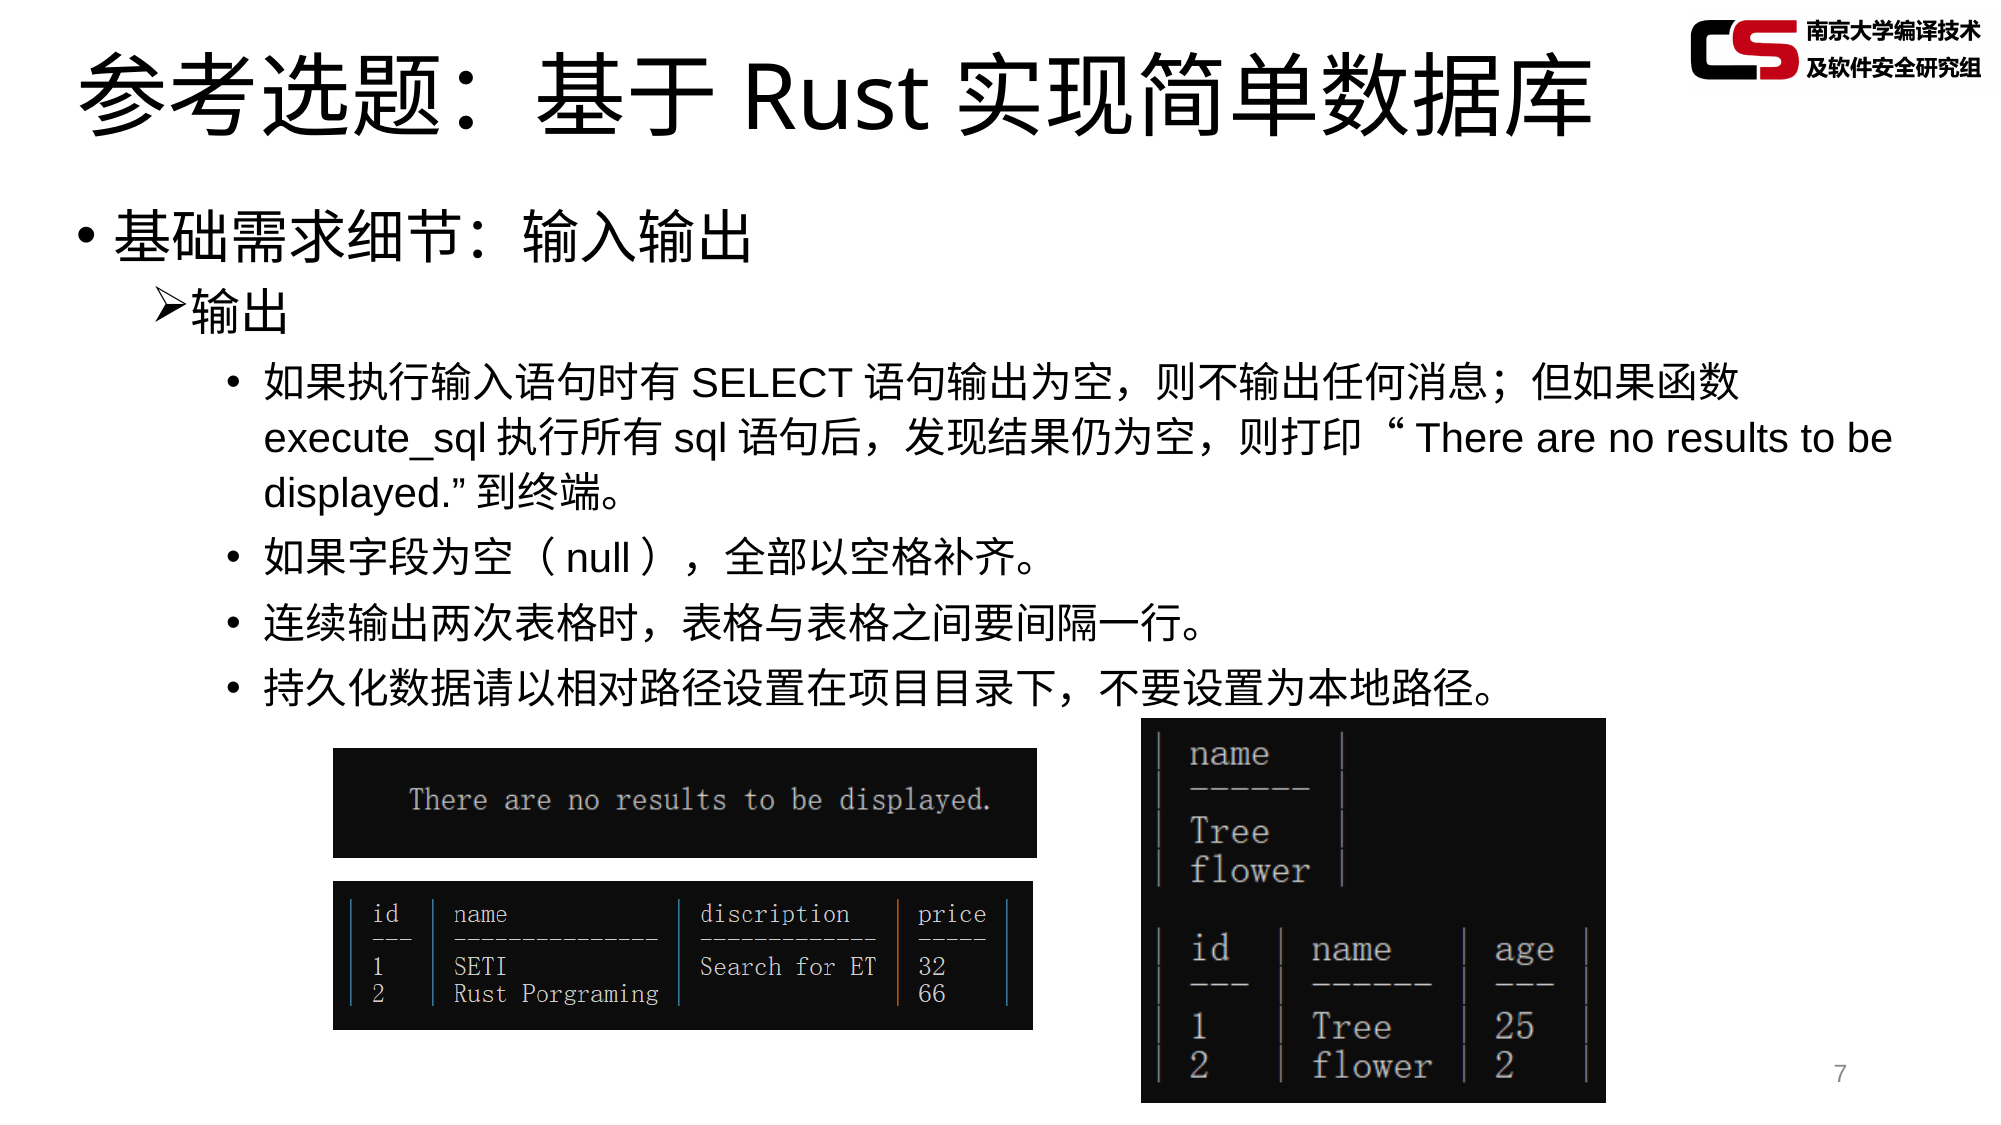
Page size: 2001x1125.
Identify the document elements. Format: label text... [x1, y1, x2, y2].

list 基础需求细节：输入输出 输出 如果执行输入语句时有SELECT语句输出为空，则不输出任何消息；但如果函数execute_sql执行所有sql语句后，发现结果仍为空，则打印“There are no results to be displayed.”到终端。 如果字段为空（null），全部以空格补齐。 连续输出两次表格时，表格与表格之间要间隔一行。 持久化数据请以相对路径设置在项目目录下，不要设置为本地路径。 [61, 192, 1925, 1113]
text_box [1103, 192, 1911, 1030]
slide_number 7 [1606, 1042, 1863, 1103]
picture [1690, 6, 1995, 94]
picture [333, 748, 1037, 858]
title 参考选题：基于Rust实现简单数据库 [61, 31, 1957, 168]
picture [333, 881, 1033, 1030]
picture [1141, 718, 1606, 1103]
